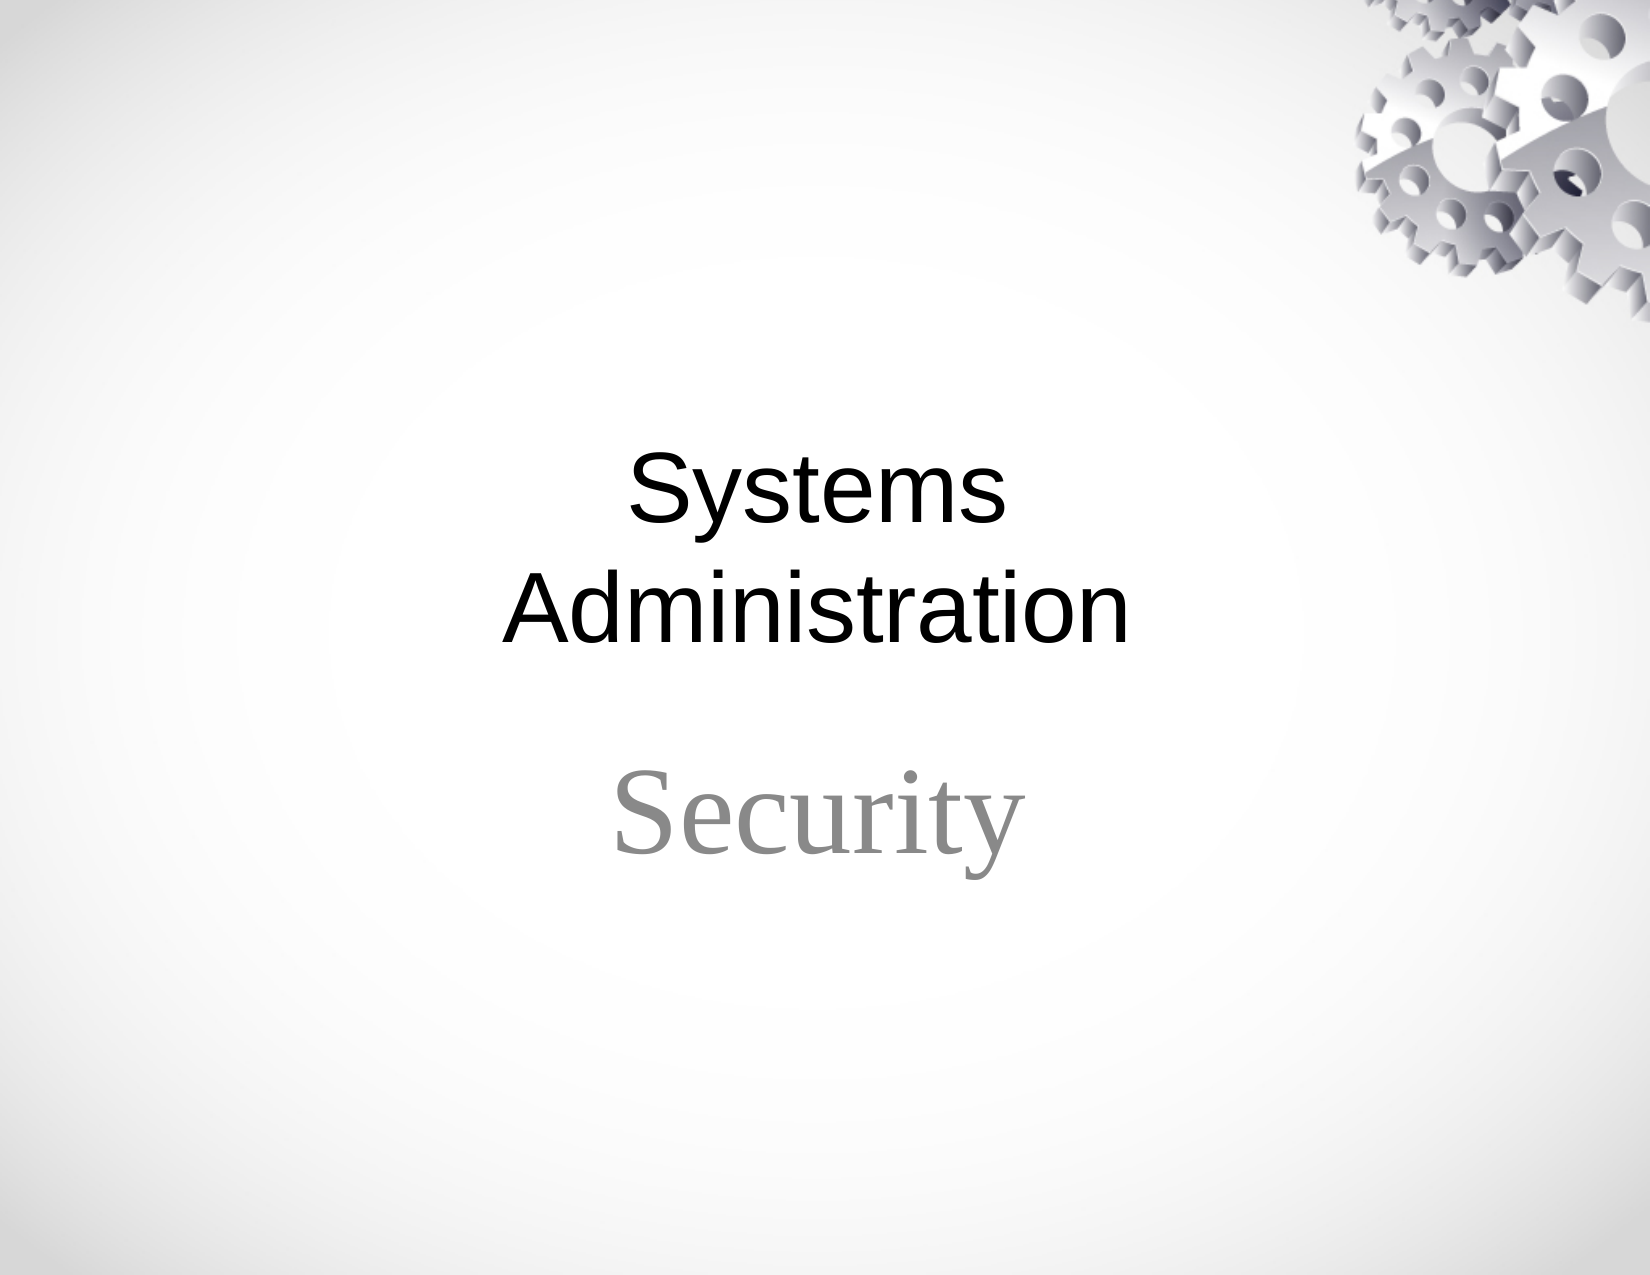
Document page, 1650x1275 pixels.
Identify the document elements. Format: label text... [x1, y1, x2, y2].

title Systems Administration [342, 419, 1293, 663]
text_box Security [308, 696, 1326, 879]
picture [0, 0, 1650, 1275]
